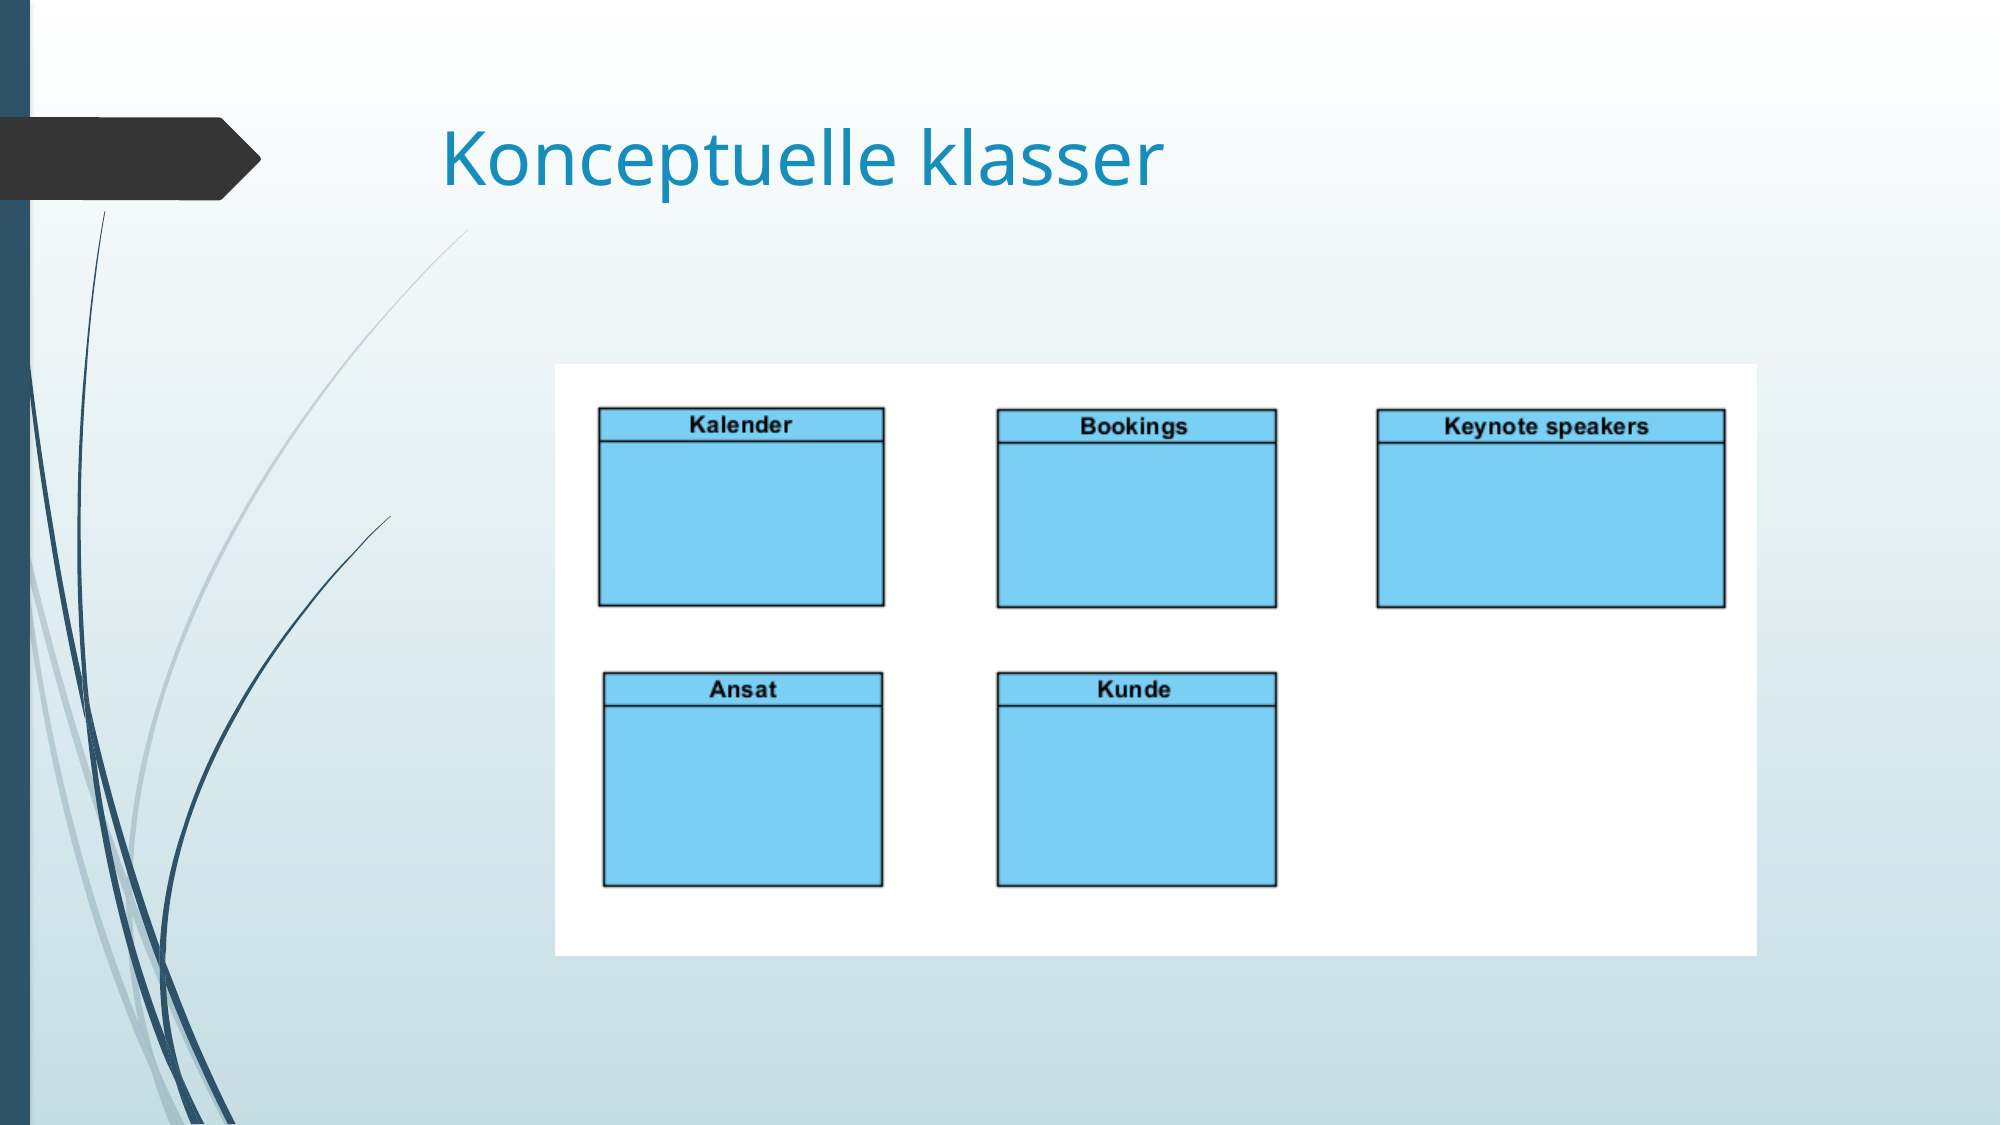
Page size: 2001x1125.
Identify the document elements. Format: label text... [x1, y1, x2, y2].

title Konceptuelle klasser [425, 102, 1888, 313]
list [554, 364, 1757, 956]
